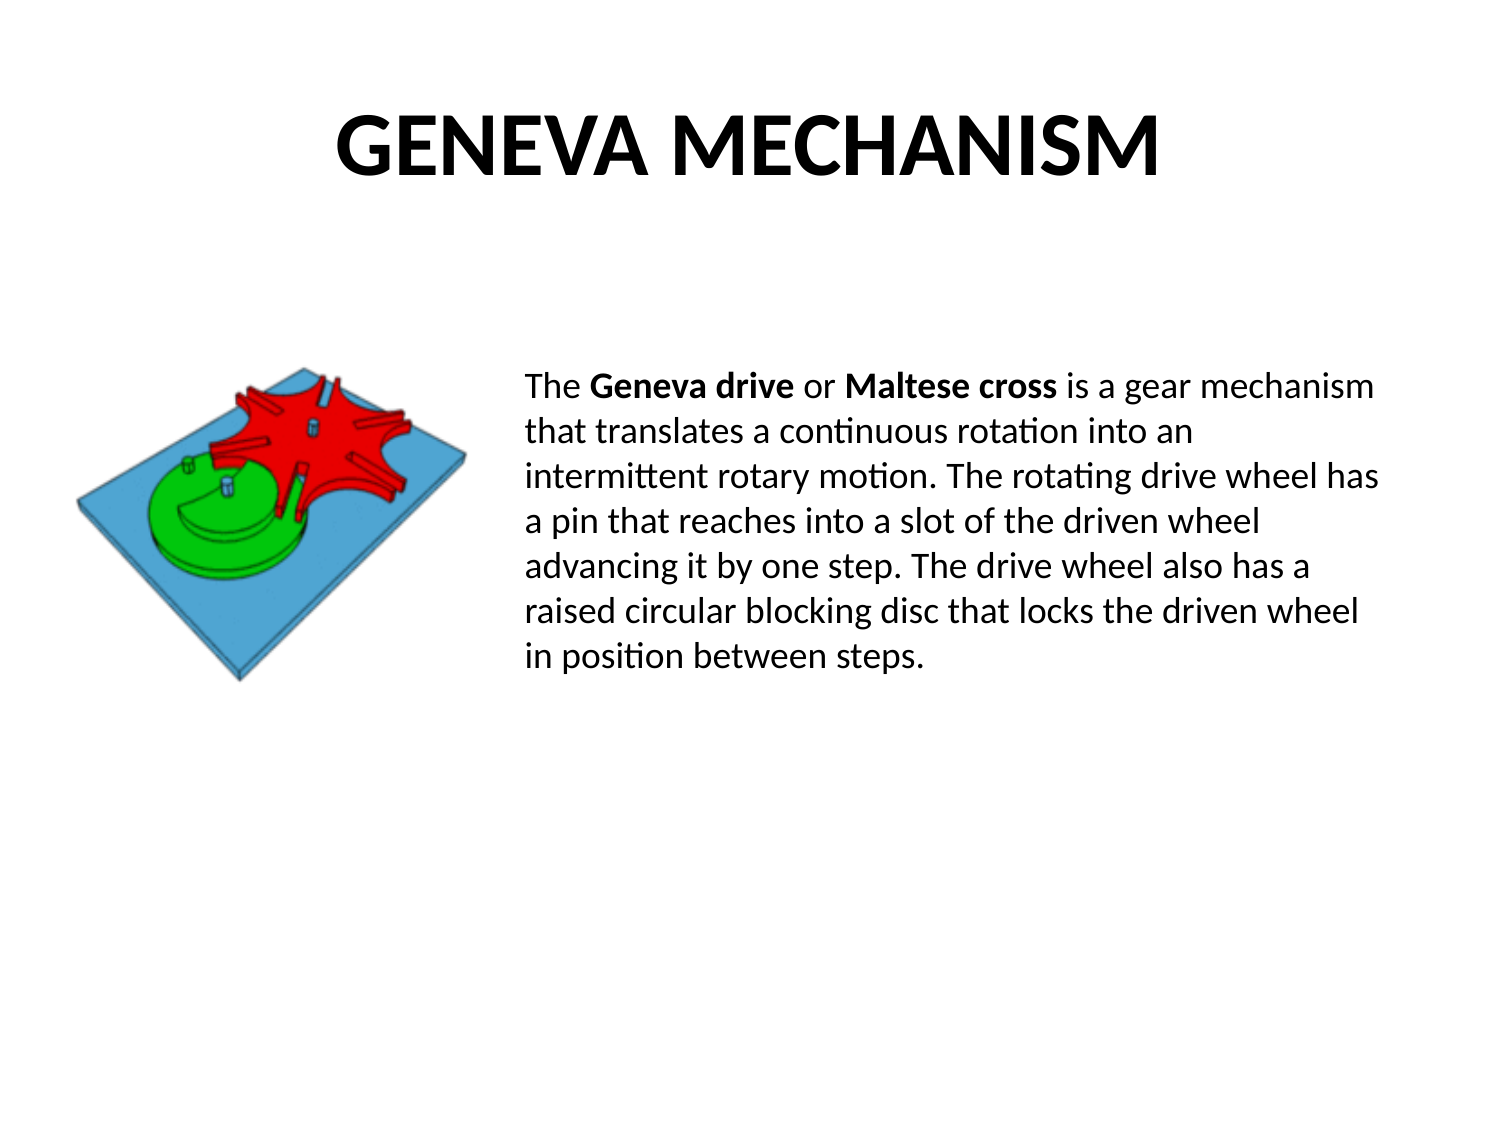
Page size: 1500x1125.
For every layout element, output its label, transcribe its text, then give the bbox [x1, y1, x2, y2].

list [72, 356, 471, 694]
title GENEVA MECHANISM [75, 45, 1425, 233]
text_box The Geneva drive or Maltese cross is a gear mechanism that translates a continuous rotation into an intermittent rotary motion. The rotating drive wheel has a pin that reaches into a slot of the driven wheel advancing it by one step. The drive wheel also has a raised circular blocking disc that locks the driven wheel in position between steps. [509, 353, 1398, 684]
